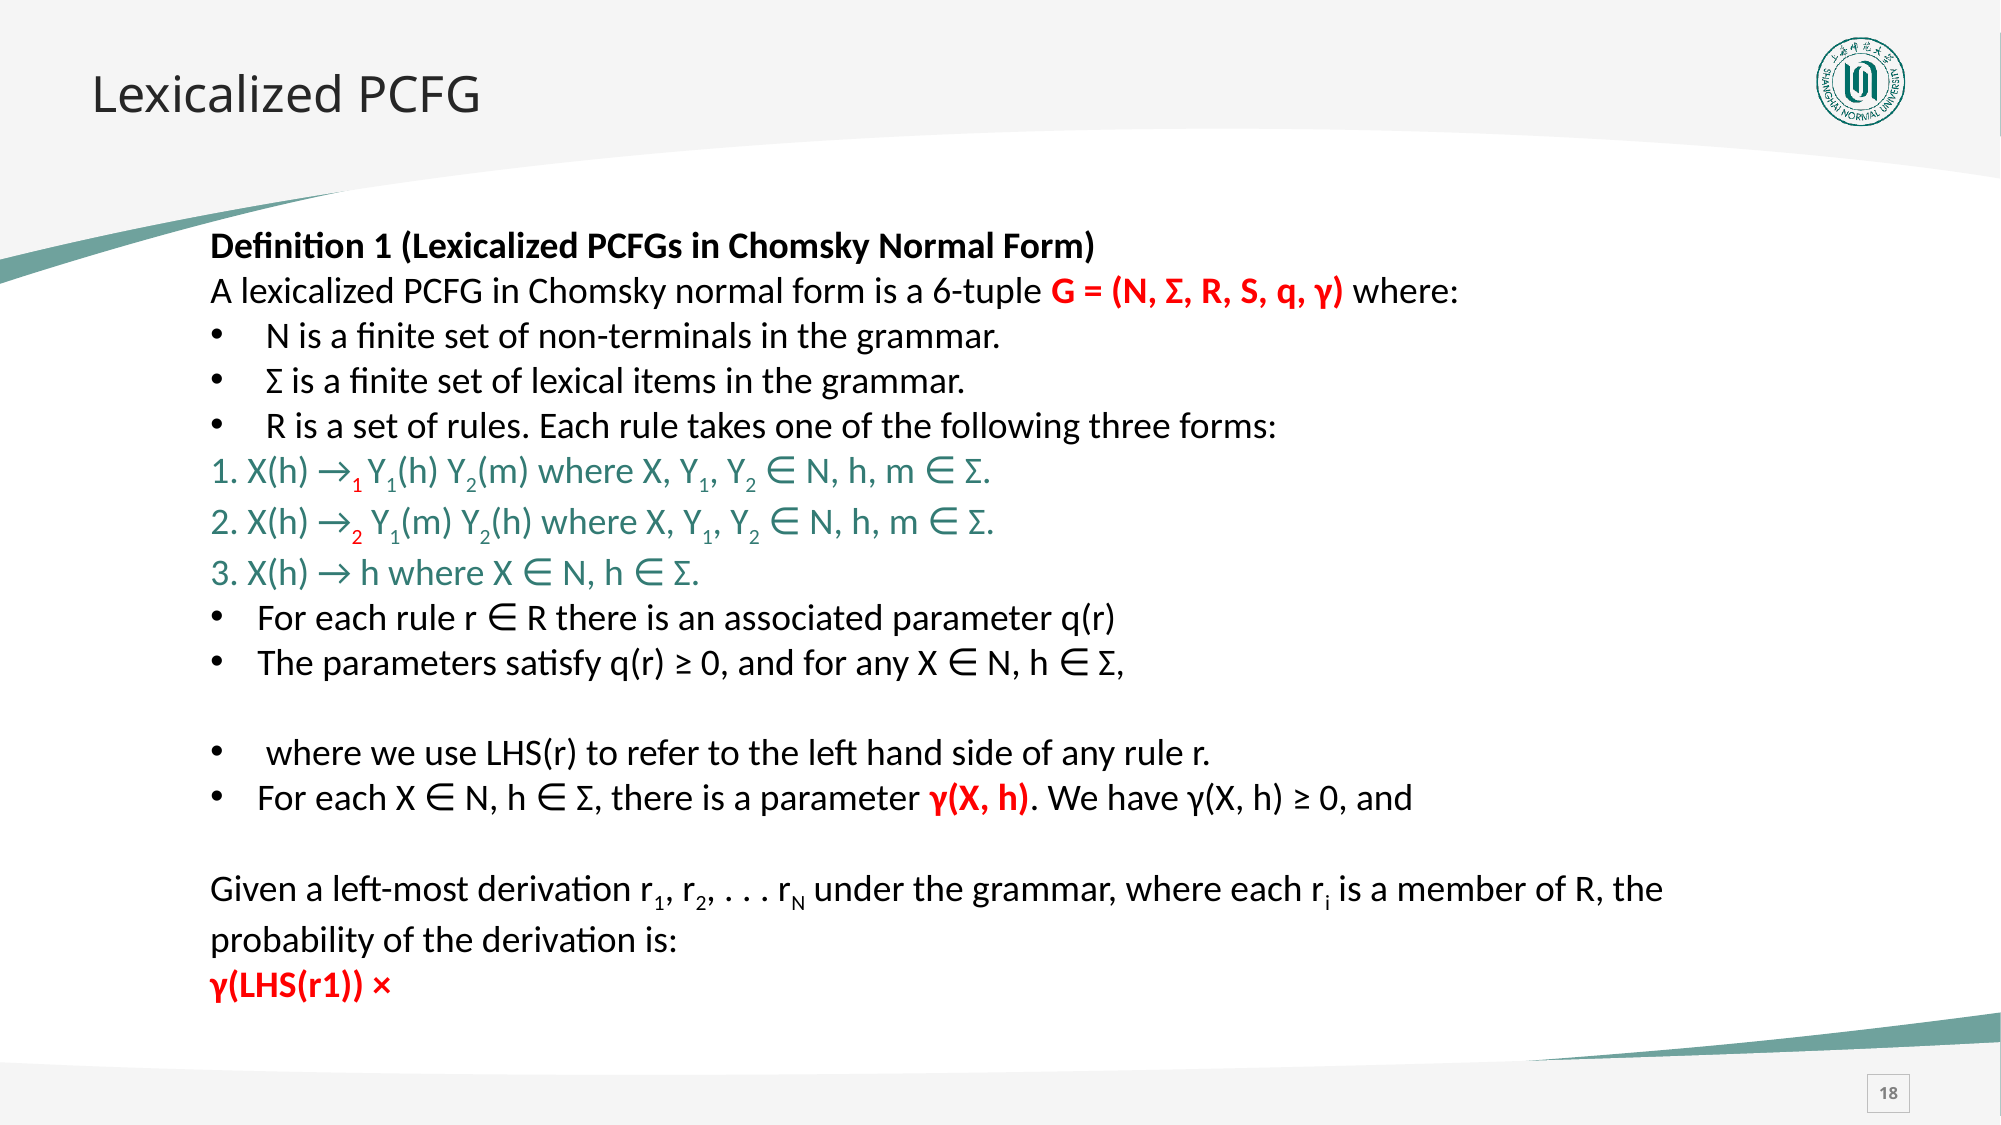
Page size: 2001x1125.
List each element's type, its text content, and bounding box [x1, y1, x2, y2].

picture [1812, 33, 1909, 130]
title Lexicalized PCFG [79, 57, 1880, 146]
